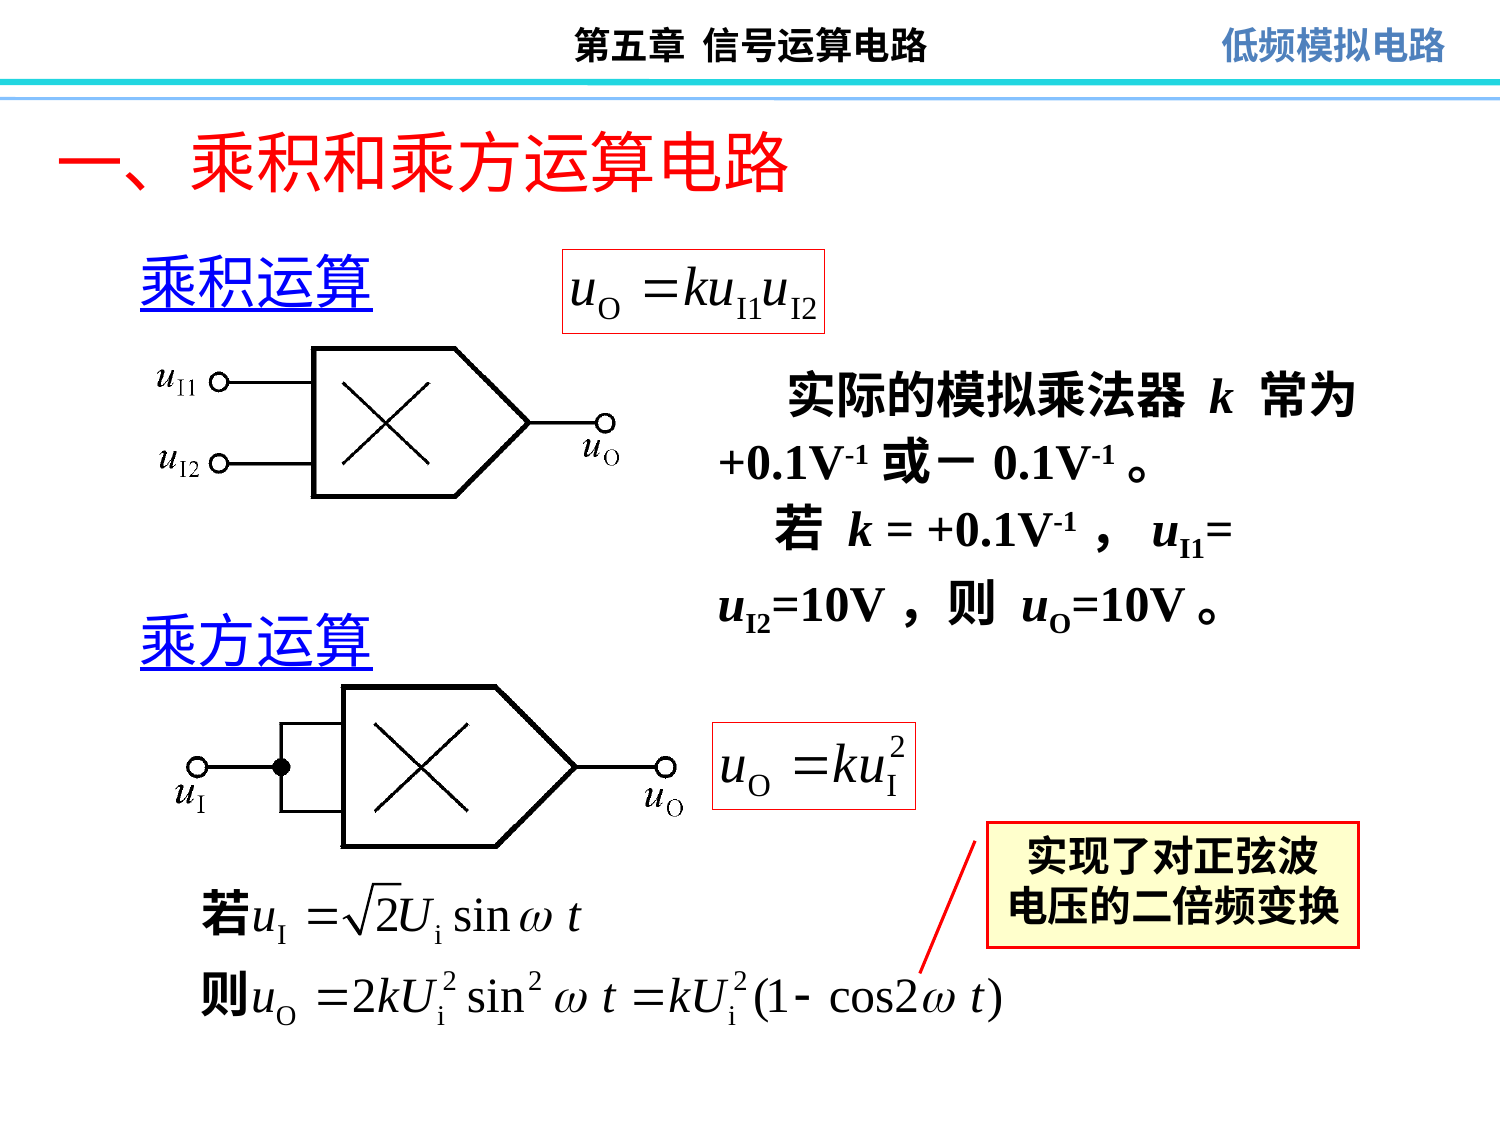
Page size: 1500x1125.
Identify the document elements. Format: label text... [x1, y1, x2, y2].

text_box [149, 337, 625, 507]
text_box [124, 597, 915, 849]
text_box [562, 249, 825, 334]
text_box 实现了对正弦波 电压的二倍频变换 [987, 822, 1359, 948]
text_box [195, 872, 1011, 1037]
text_box 实际的模拟乘法器 k 常为+0.1V-1或－0.1V-1。 若 k = +0.1V-1，uI1= uI2=10V，则 uO=10V。 [702, 349, 1441, 647]
text_box 一、乘积和乘方运算电路 [41, 113, 1027, 209]
text_box 乘积运算 [125, 237, 538, 323]
